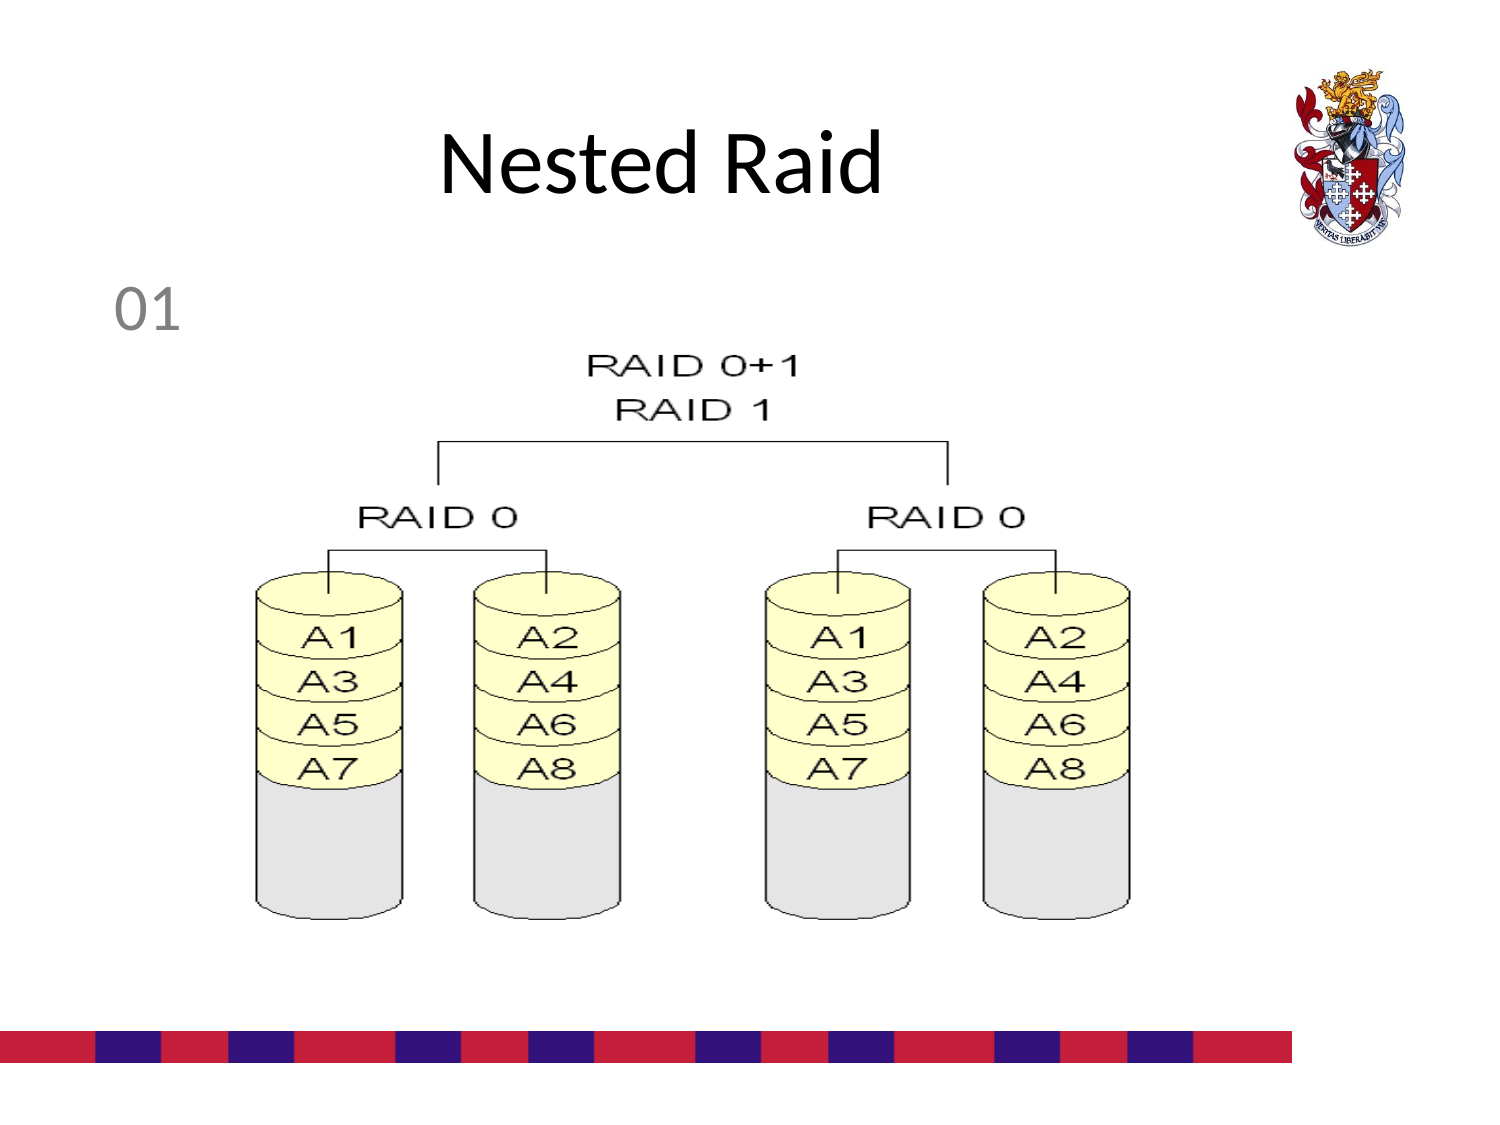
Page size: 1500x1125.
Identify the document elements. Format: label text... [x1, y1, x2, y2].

subtitle 01 [99, 255, 1375, 956]
picture [1281, 62, 1413, 251]
picture [0, 1031, 1292, 1063]
picture [183, 312, 1201, 963]
title Nested Raid [112, 63, 1213, 250]
